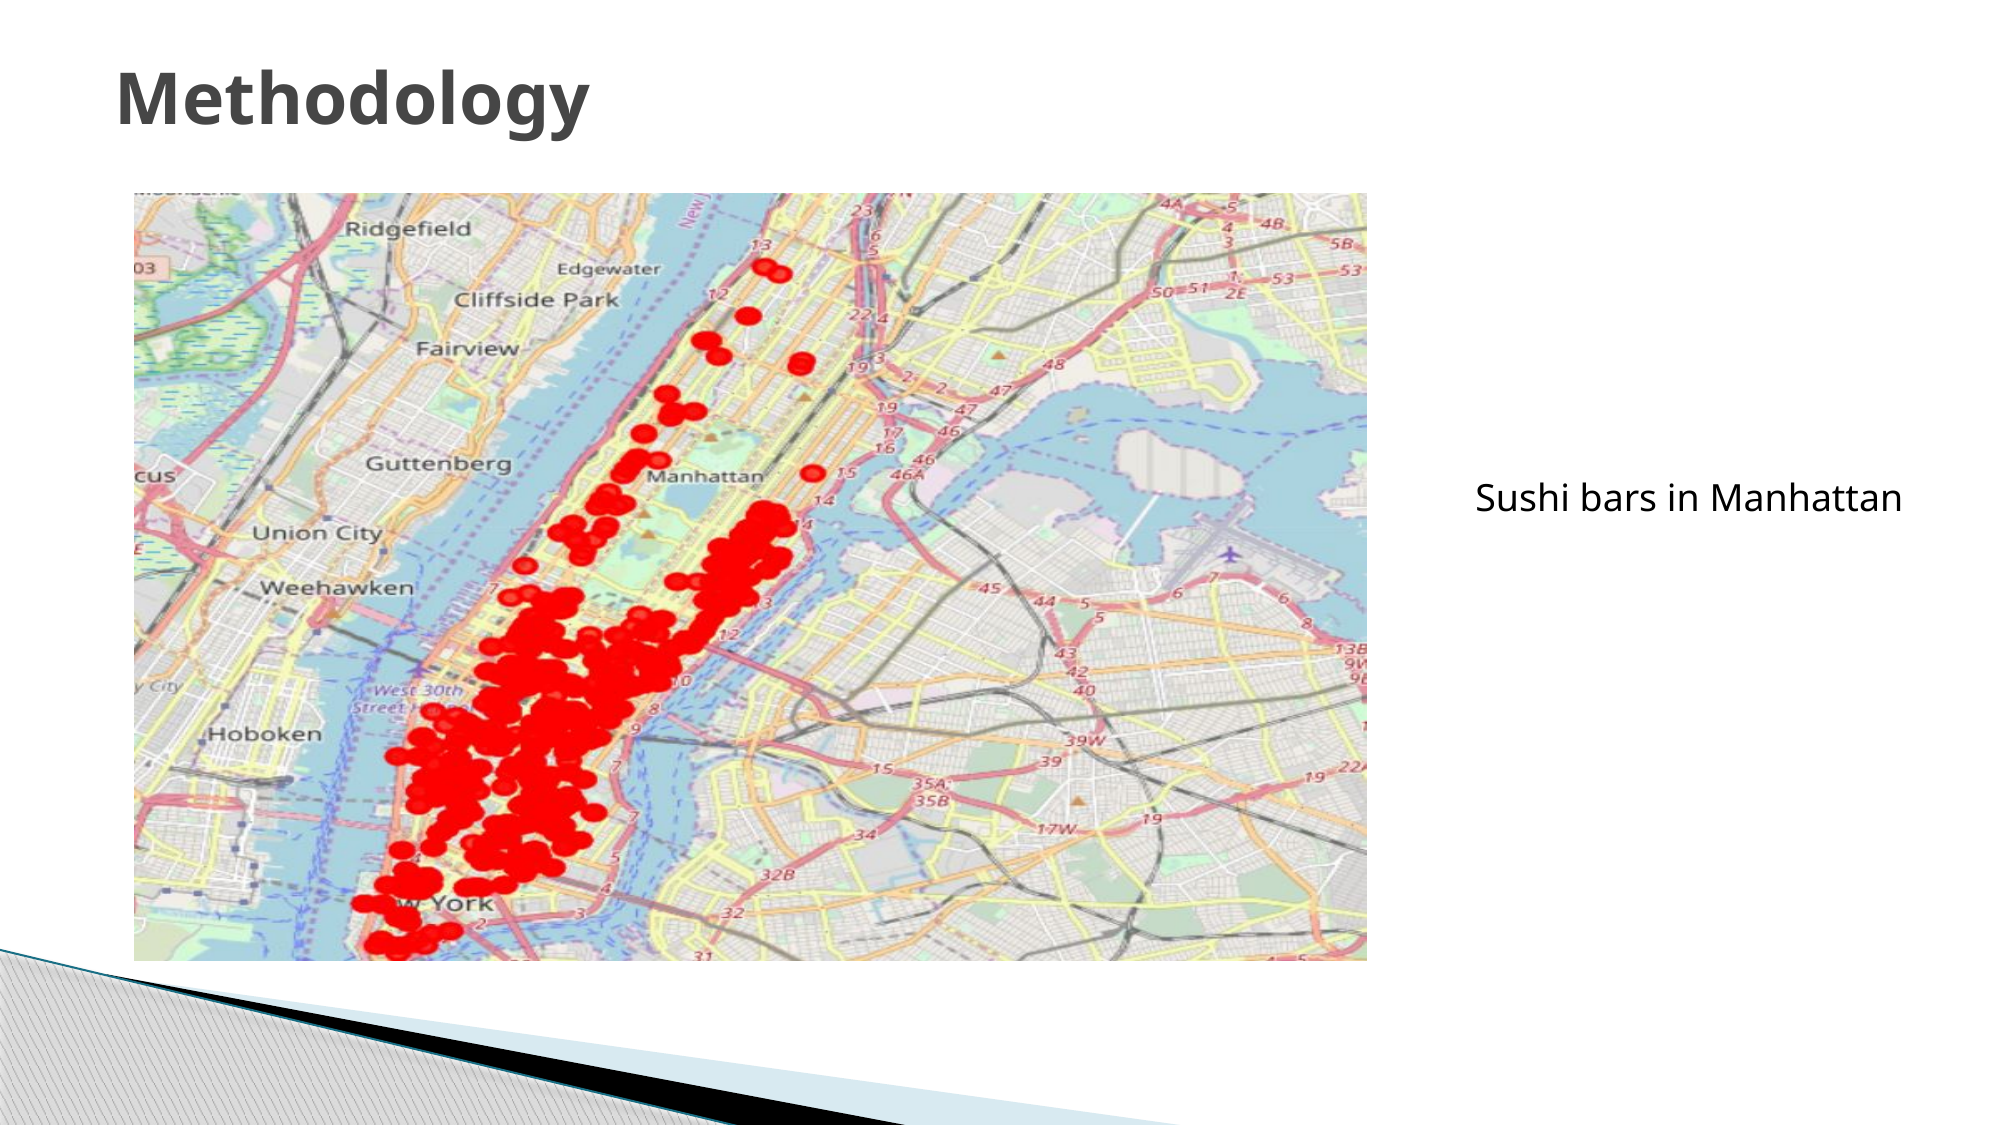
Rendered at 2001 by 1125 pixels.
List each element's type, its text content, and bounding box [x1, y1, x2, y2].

picture [134, 193, 1368, 961]
title Methodology [99, 45, 1900, 233]
text_box Sushi bars in Manhattan [1460, 466, 1967, 526]
